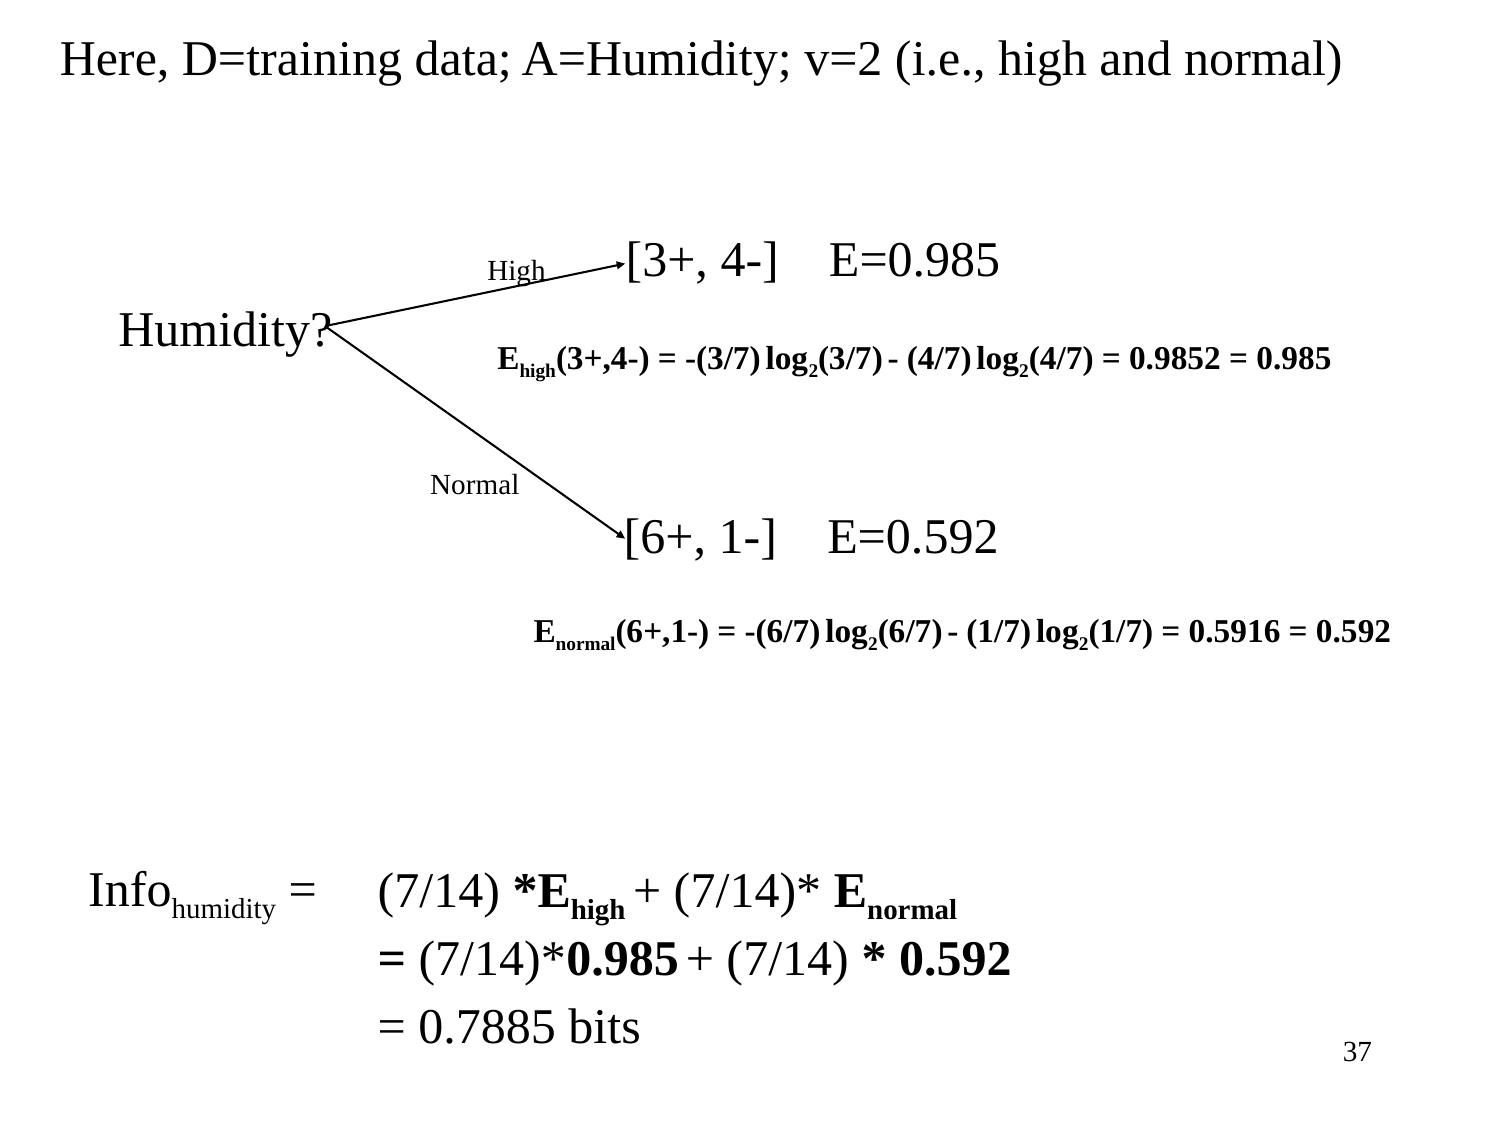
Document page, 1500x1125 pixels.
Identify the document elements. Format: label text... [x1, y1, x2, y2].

text_box [3+, 4-] E=0.985 [598, 218, 1028, 294]
text_box [535, 474, 625, 539]
text_box Ehigh(3+,4-) = -(3/7) log2(3/7) - (4/7) log2(4/7) = 0.9852 = 0.985 [482, 315, 1356, 390]
text_box Infohumidity = [73, 849, 362, 933]
text_box Here, D=training data; A=Humidity; v=2 (i.e., high and normal) [45, 18, 1420, 94]
text_box Enormal(6+,1-) = -(6/7) log2(6/7) - (1/7) log2(1/7) = 0.5916 = 0.592 [518, 587, 1407, 662]
text_box [561, 261, 625, 278]
text_box Humidity? [103, 288, 348, 364]
text_box High [472, 243, 561, 294]
text_box [6+, 1-] E=0.592 [596, 496, 1014, 571]
slide_number 37 [1074, 1024, 1388, 1101]
text_box (7/14) *Ehigh + (7/14)* Enormal = (7/14)*0.985 + (7/14) * 0.592 = 0.7885 bits [362, 849, 1027, 1121]
text_box Normal [415, 457, 535, 508]
